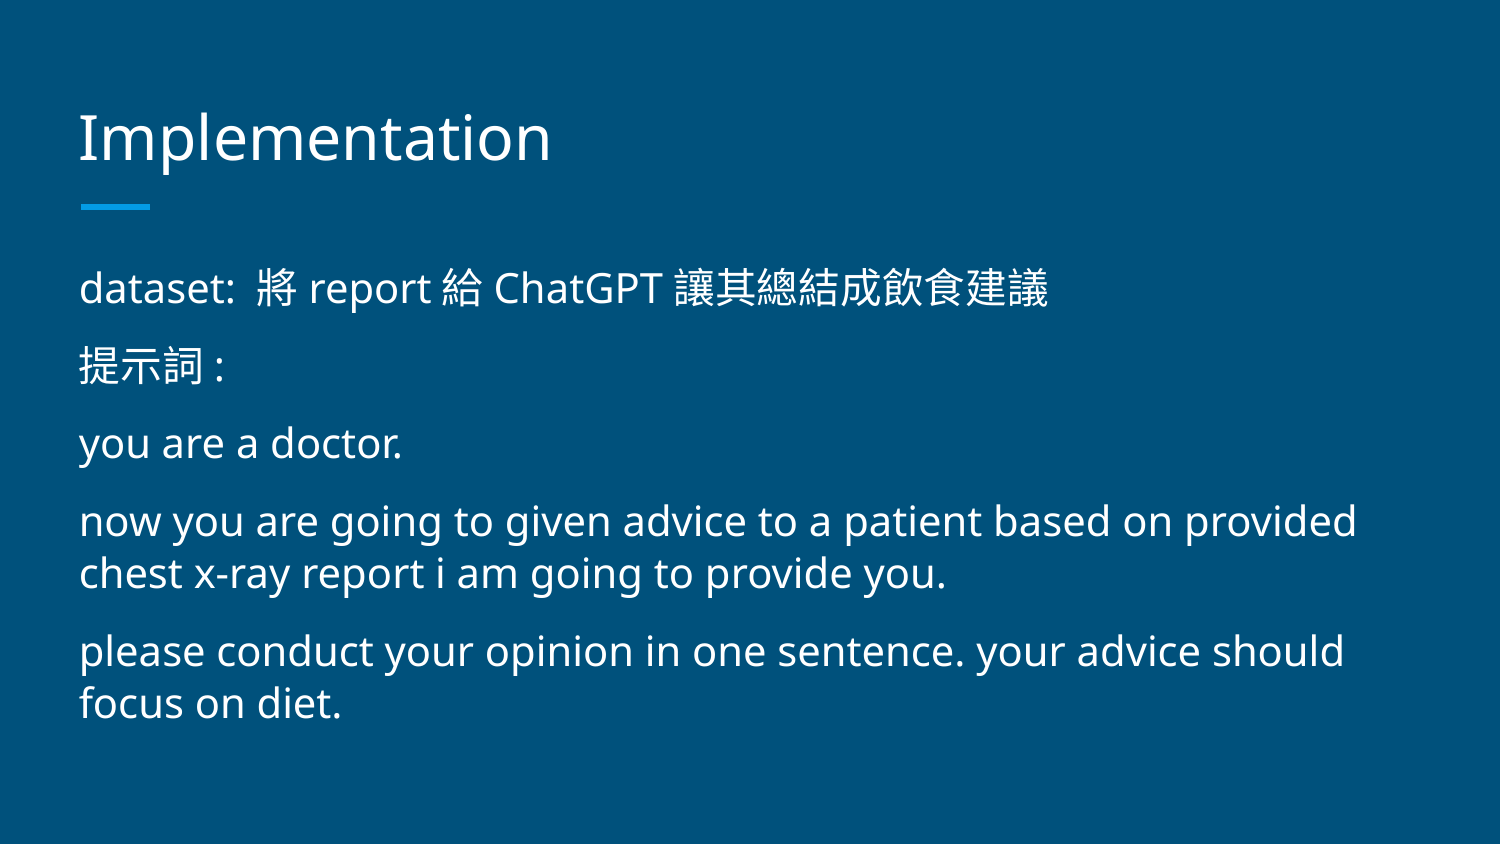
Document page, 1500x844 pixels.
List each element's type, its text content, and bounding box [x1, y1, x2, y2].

list dataset: 將report給ChatGPT讓其總結成飲食建議 提示詞: you are a doctor. now you are going to given advice to a patient based on provided chest x-ray report i am going to provide you. please conduct your opinion in one sentence. your advice should focus on diet. [63, 244, 1437, 805]
title Implementation [63, 75, 1437, 188]
